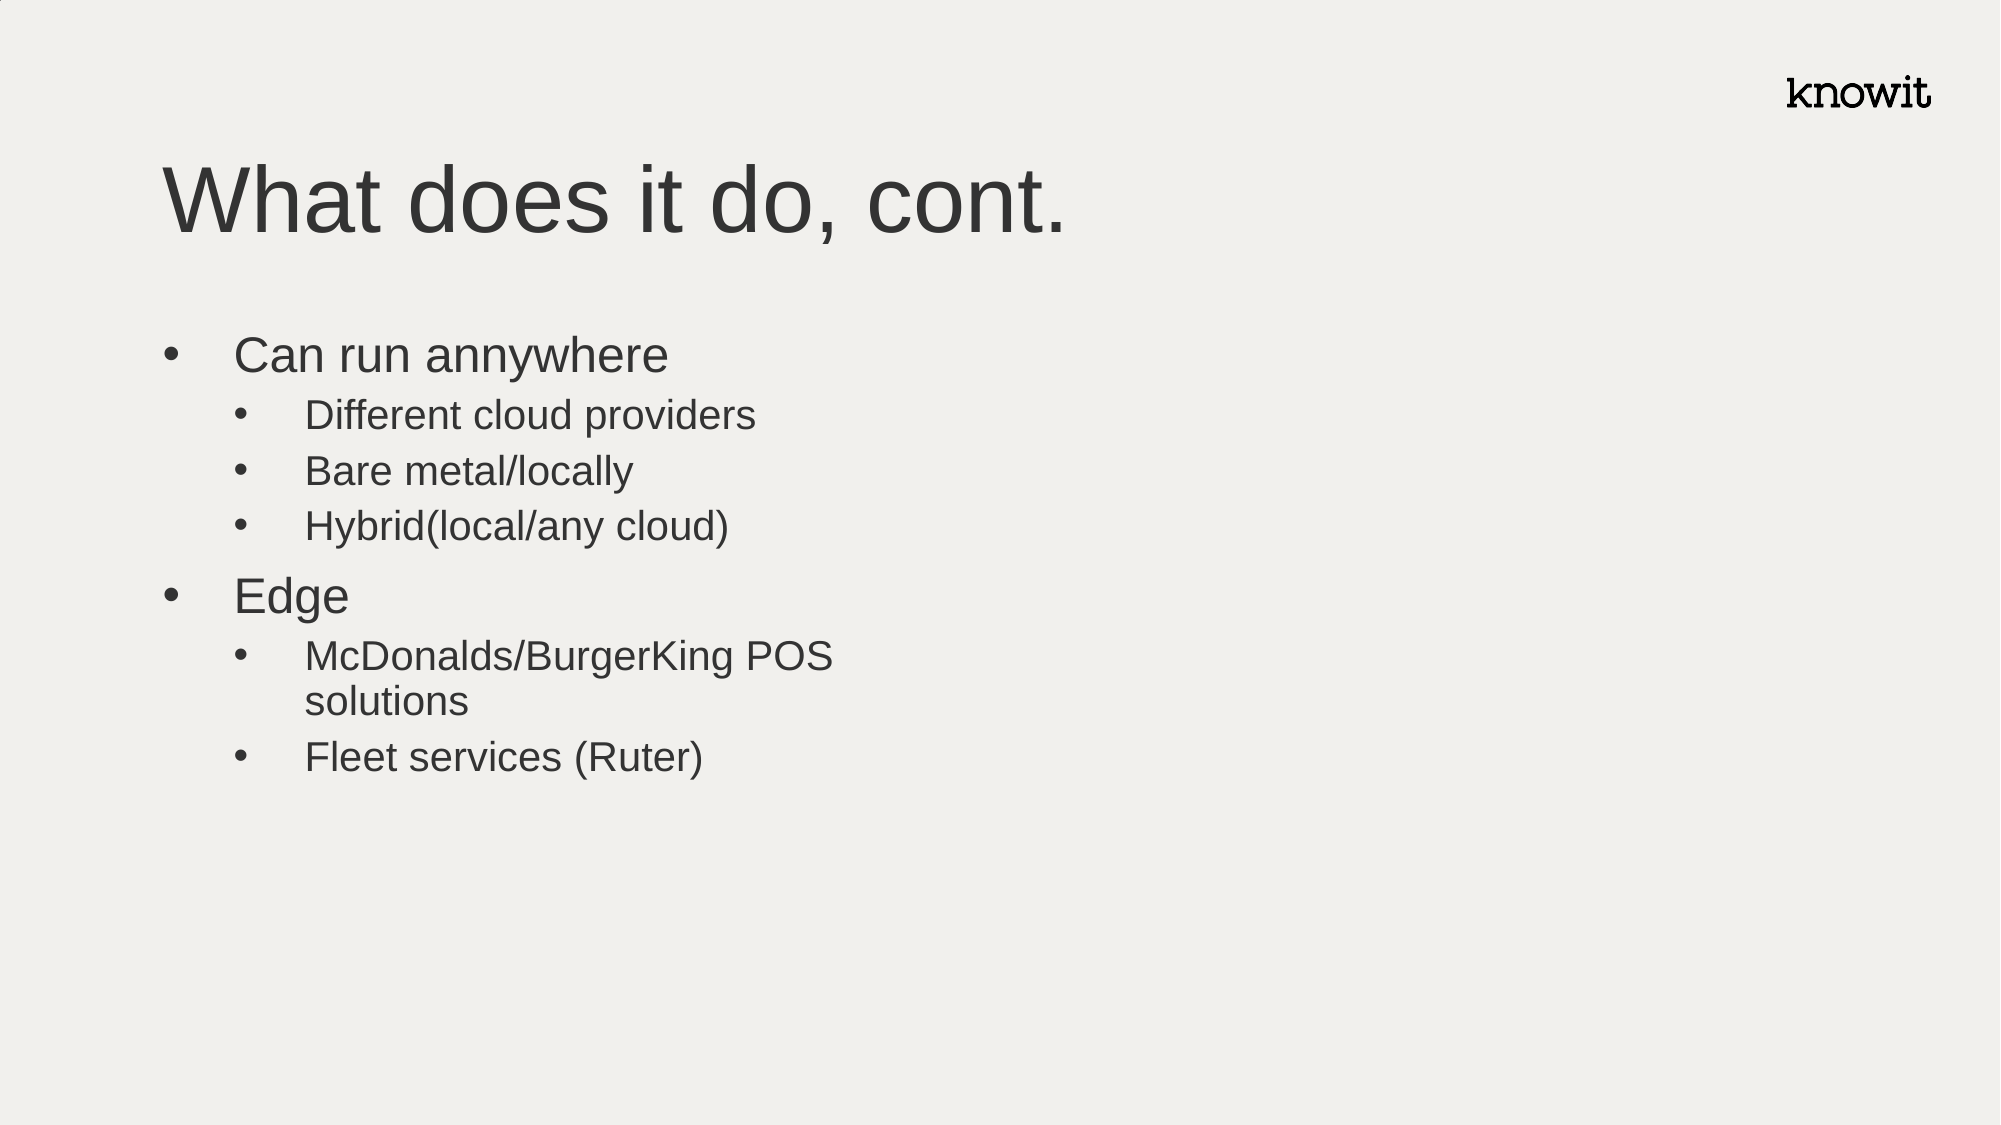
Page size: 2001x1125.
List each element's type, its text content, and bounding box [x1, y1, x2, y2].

title What does it do, cont. [162, 131, 1786, 297]
list Can run annywhere Different cloud providers Bare metal/locally Hybrid(local/any cloud) Edge McDonalds/BurgerKing POS solutions Fleet services (Ruter) [162, 321, 918, 1003]
picture [1787, 75, 1931, 108]
